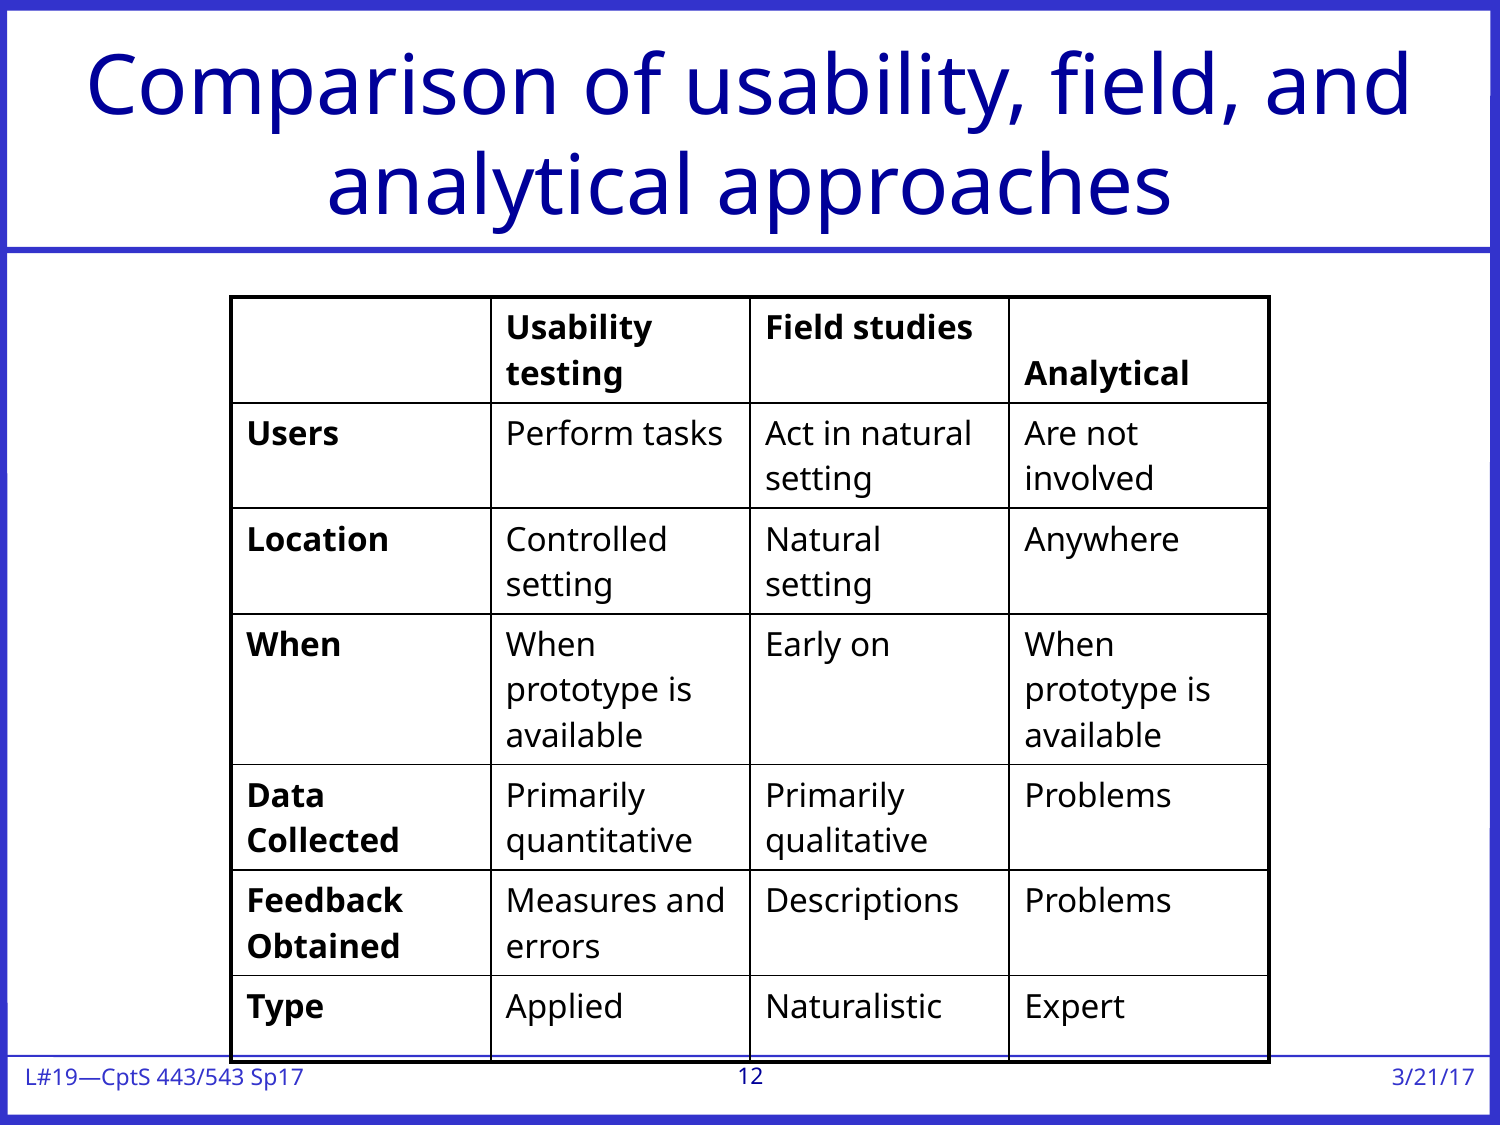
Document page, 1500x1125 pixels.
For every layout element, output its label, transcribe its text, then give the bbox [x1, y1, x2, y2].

table_header Analytical [1010, 299, 1267, 402]
table_header Field studies [751, 299, 1008, 402]
slide_number 12 [37, 1053, 1464, 1079]
table_cell Natural setting [751, 509, 1008, 613]
table_header Usability testing [492, 299, 749, 402]
table_cell Are not involved [1010, 404, 1267, 507]
table_cell Feedback Obtained [233, 871, 490, 975]
title Comparison of usability, field, and analytical approaches [24, 24, 1476, 238]
table_cell Primarily quantitative [492, 765, 749, 869]
table_cell Naturalistic [751, 976, 1008, 1060]
table_cell Anywhere [1010, 509, 1267, 613]
table_cell Applied [492, 976, 749, 1060]
table_cell Problems [1010, 765, 1267, 869]
table_cell Problems [1010, 871, 1267, 975]
table_cell Users [233, 404, 490, 507]
table_header [233, 299, 490, 402]
table_cell Act in natural setting [751, 404, 1008, 507]
table_cell Location [233, 509, 490, 613]
table_cell Perform tasks [492, 404, 749, 507]
table_cell When prototype is available [492, 615, 749, 764]
table_cell Data Collected [233, 765, 490, 869]
table_cell Type [233, 976, 490, 1060]
table_cell Descriptions [751, 871, 1008, 975]
table_cell Primarily qualitative [751, 765, 1008, 869]
table_cell Expert [1010, 976, 1267, 1060]
table_cell Early on [751, 615, 1008, 764]
table_cell Controlled setting [492, 509, 749, 613]
table_cell When [233, 615, 490, 764]
table_cell When prototype is available [1010, 615, 1267, 764]
table_cell Measures and errors [492, 871, 749, 975]
